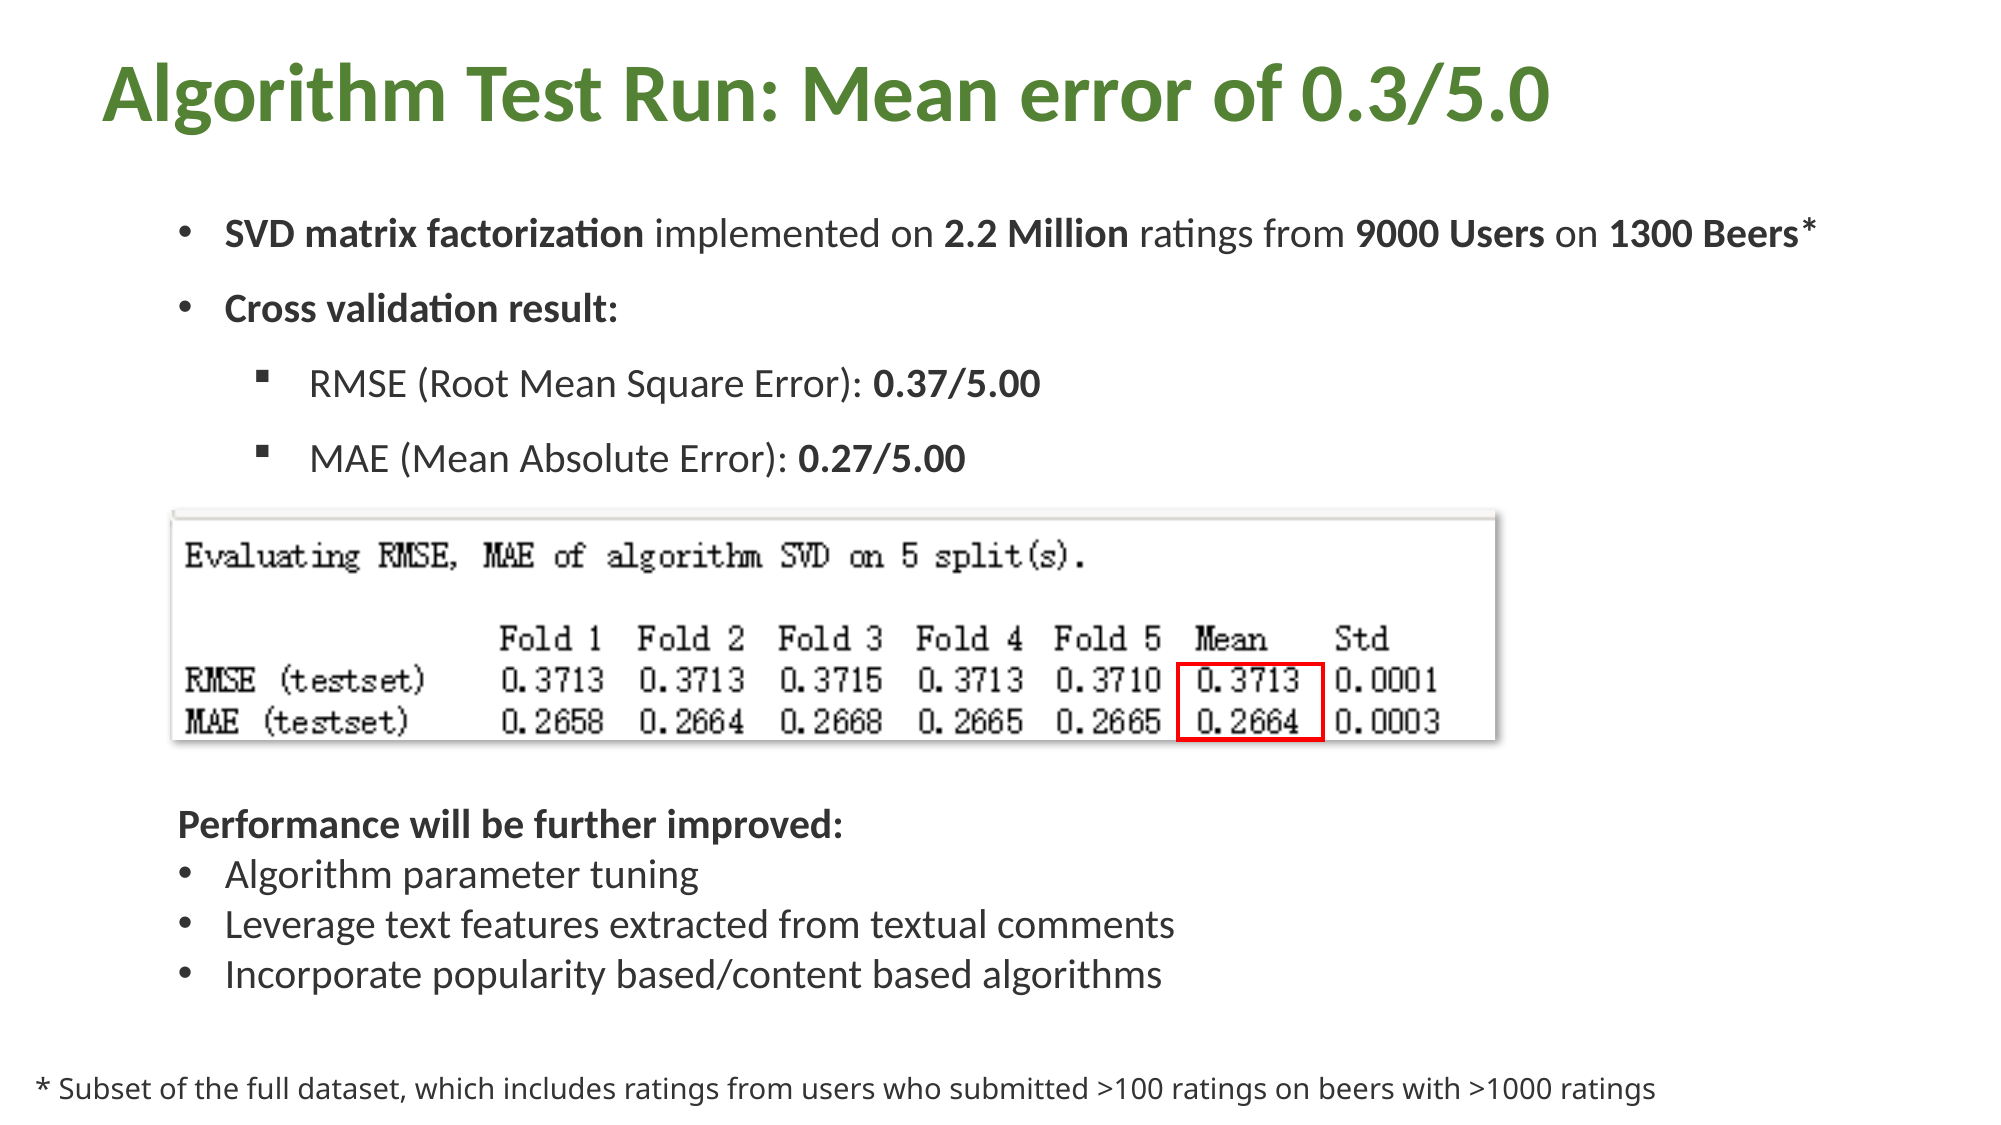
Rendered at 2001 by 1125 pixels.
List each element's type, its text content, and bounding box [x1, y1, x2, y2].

text_box Algorithm Test Run: Mean error of 0.3/5.0 [87, 31, 1872, 146]
text_box Performance will be further improved: Algorithm parameter tuning Leverage text features extracted from textual comments Incorporate popularity based/content based algorithms [163, 789, 1918, 1005]
picture [170, 510, 1496, 740]
text_box SVD matrix factorization implemented on 2.2 Million ratings from 9000 Users on 1300 Beers* Cross validation result: RMSE (Root Mean Square Error): 0.37/5.00 MAE (Mean Absolute Error): 0.27/5.00 [163, 173, 1918, 489]
text_box * Subset of the full dataset, which includes ratings from users who submitted >100 ratings on beers with >1000 ratings [20, 1062, 1709, 1113]
